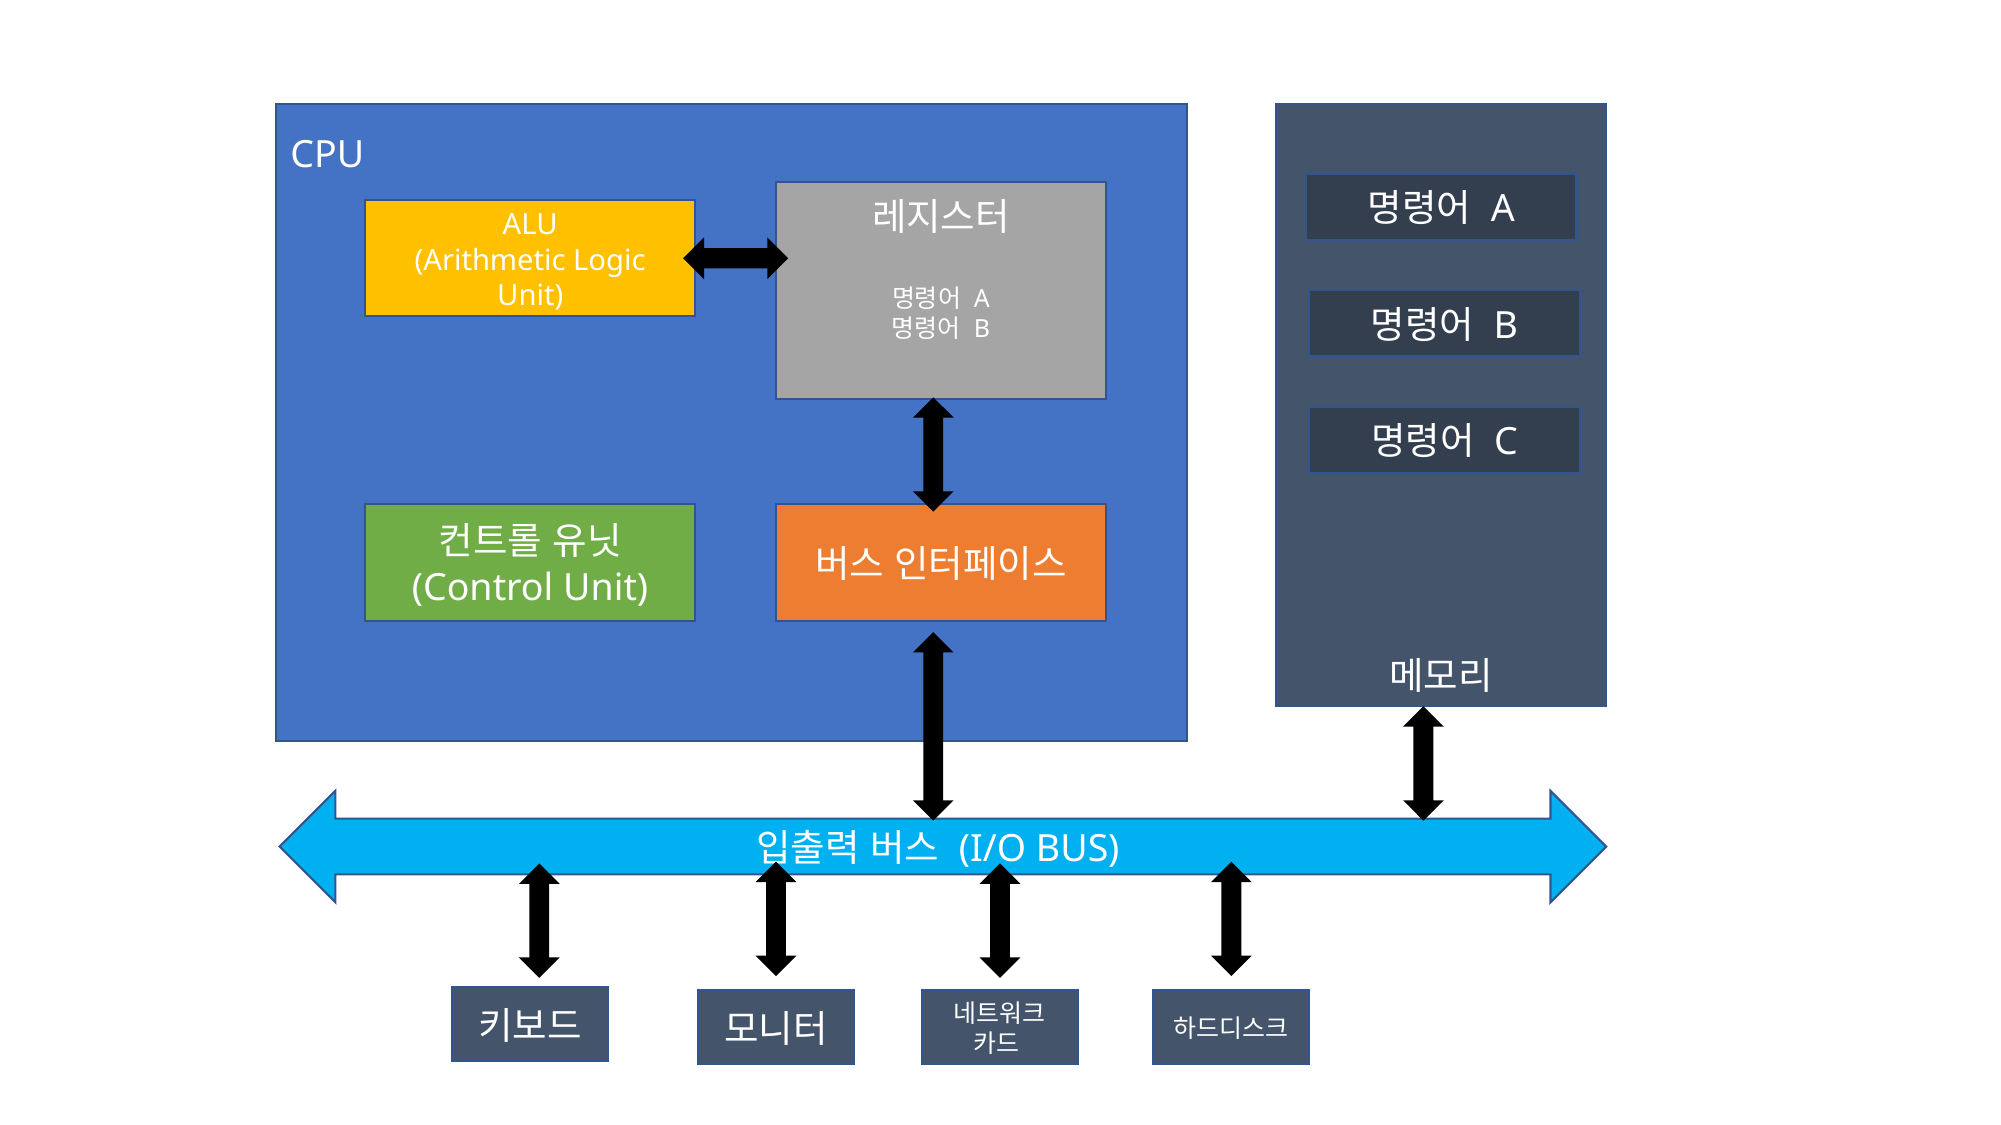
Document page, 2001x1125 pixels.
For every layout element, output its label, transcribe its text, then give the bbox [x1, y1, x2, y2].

text_box [683, 237, 789, 280]
text_box 모니터 [697, 989, 855, 1065]
text_box [518, 863, 560, 978]
text_box 명령어 C [1308, 406, 1581, 474]
text_box 키보드 [451, 986, 609, 1062]
text_box 메모리 [1275, 103, 1607, 707]
text_box [979, 863, 1021, 978]
text_box 네트워크 카드 [921, 989, 1079, 1065]
text_box 명령어 A [1305, 173, 1578, 241]
text_box 하드디스크 [1152, 989, 1310, 1065]
text_box CPU [275, 103, 1188, 742]
text_box [912, 397, 954, 512]
text_box 레지스터 명령어 A 명령어 B [775, 181, 1107, 400]
text_box 입출력 버스 (I/O BUS) [278, 788, 1608, 905]
text_box 명령어 B [1308, 289, 1581, 357]
text_box [1211, 861, 1252, 977]
text_box [755, 861, 797, 977]
text_box [1403, 706, 1444, 821]
text_box 버스 인터페이스 [775, 503, 1107, 622]
text_box ALU (Arithmetic Logic Unit) [364, 199, 696, 317]
text_box [912, 632, 954, 821]
text_box 컨트롤 유닛 (Control Unit) [364, 503, 696, 622]
